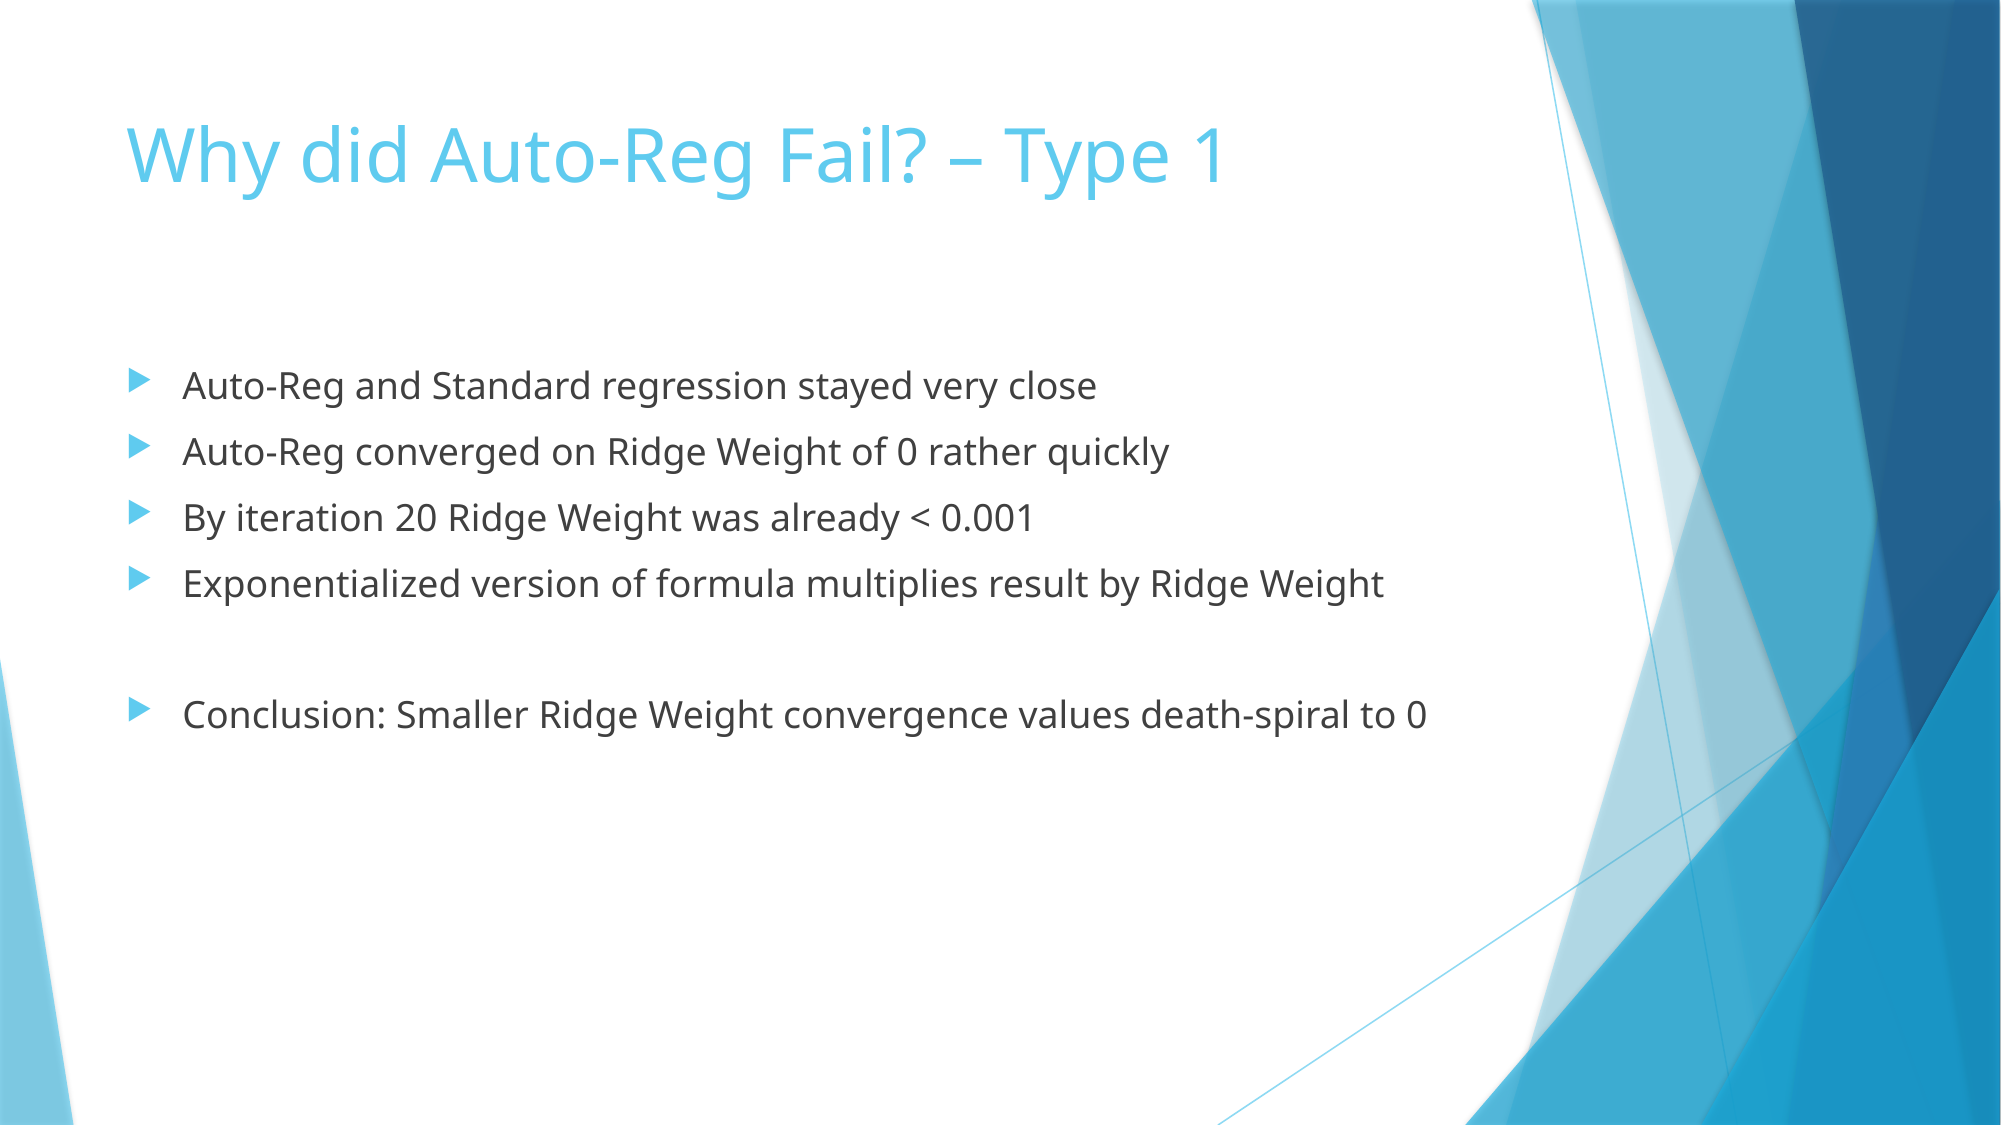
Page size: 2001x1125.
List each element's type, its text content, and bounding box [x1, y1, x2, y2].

list Auto-Reg and Standard regression stayed very close Auto-Reg converged on Ridge Weight of 0 rather quickly By iteration 20 Ridge Weight was already < 0.001 Exponentialized version of formula multiplies result by Ridge Weight Conclusion: Smaller Ridge Weight convergence values death-spiral to 0 [111, 354, 1522, 992]
title Why did Auto-Reg Fail? – Type 1 [111, 99, 1522, 317]
